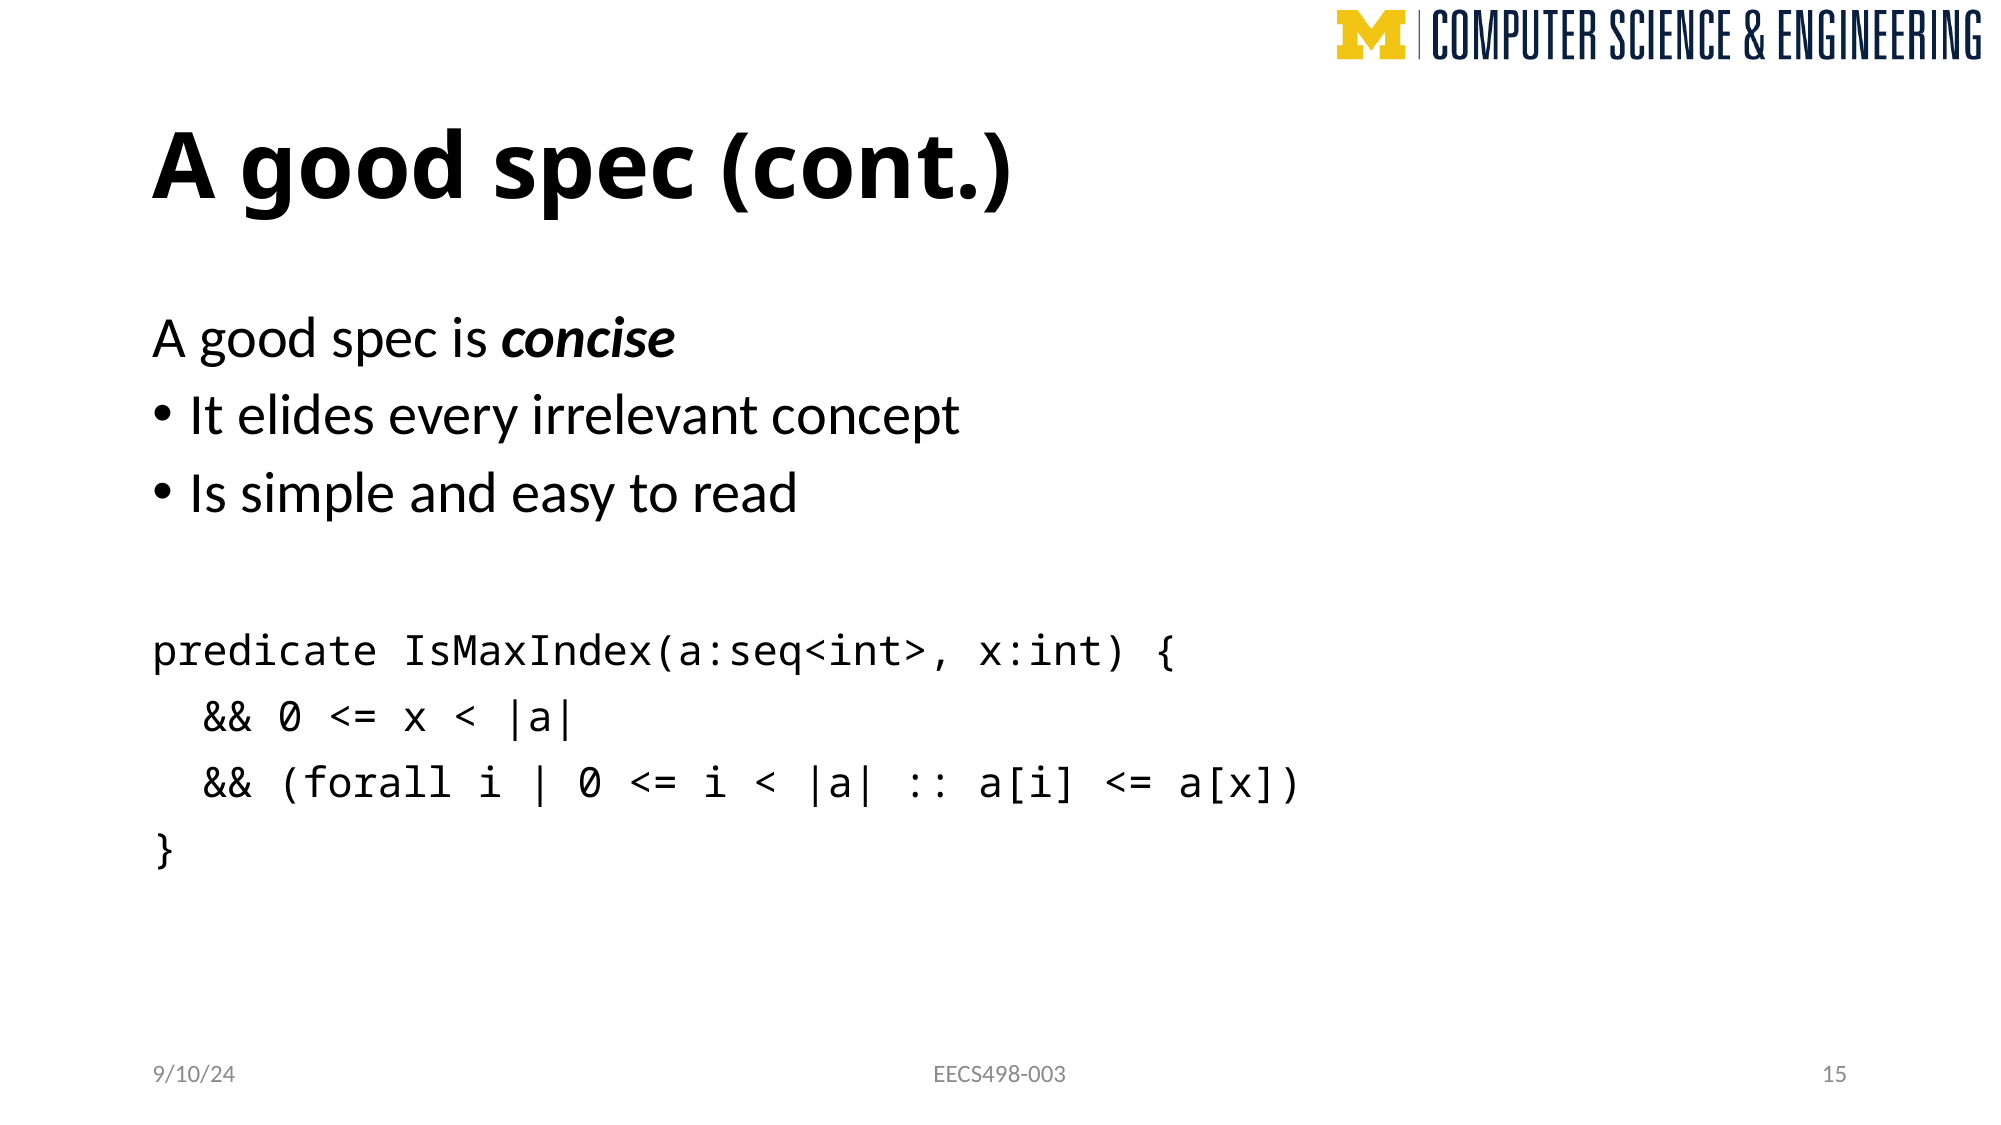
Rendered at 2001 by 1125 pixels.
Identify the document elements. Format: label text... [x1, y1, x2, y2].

footer EECS498-003 [662, 1042, 1338, 1103]
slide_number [137, 1042, 588, 1103]
list A good spec is concise It elides every irrelevant concept Is simple and easy to read predicate IsMaxIndex(a:seq<int>, x:int) { && 0 <= x < |a| && (forall i | 0 <= i < |a| :: a[i] <= a[x]) } [137, 299, 1863, 1014]
title A good spec (cont.) [137, 59, 1863, 278]
picture [1337, 9, 1981, 60]
slide_number 15 [1412, 1042, 1863, 1103]
